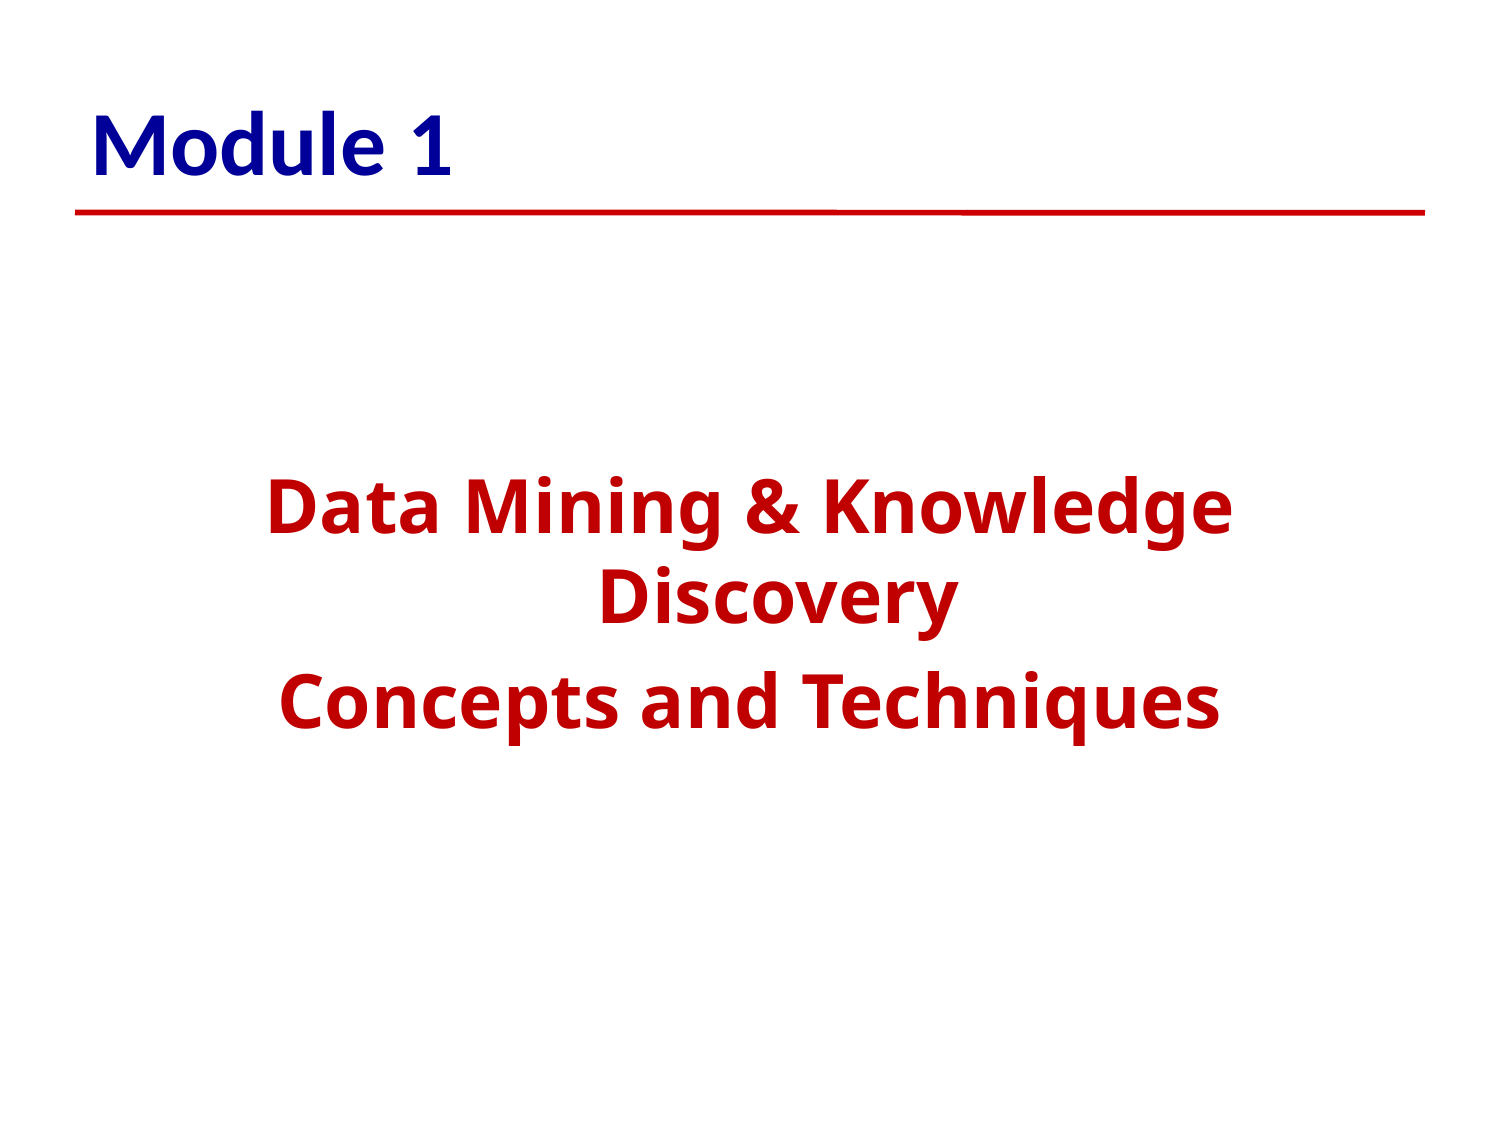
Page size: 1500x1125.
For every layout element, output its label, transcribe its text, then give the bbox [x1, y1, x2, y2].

title Module 1 [75, 45, 1425, 233]
list Data Mining & Knowledge Discovery Concepts and Techniques [75, 262, 1425, 1005]
